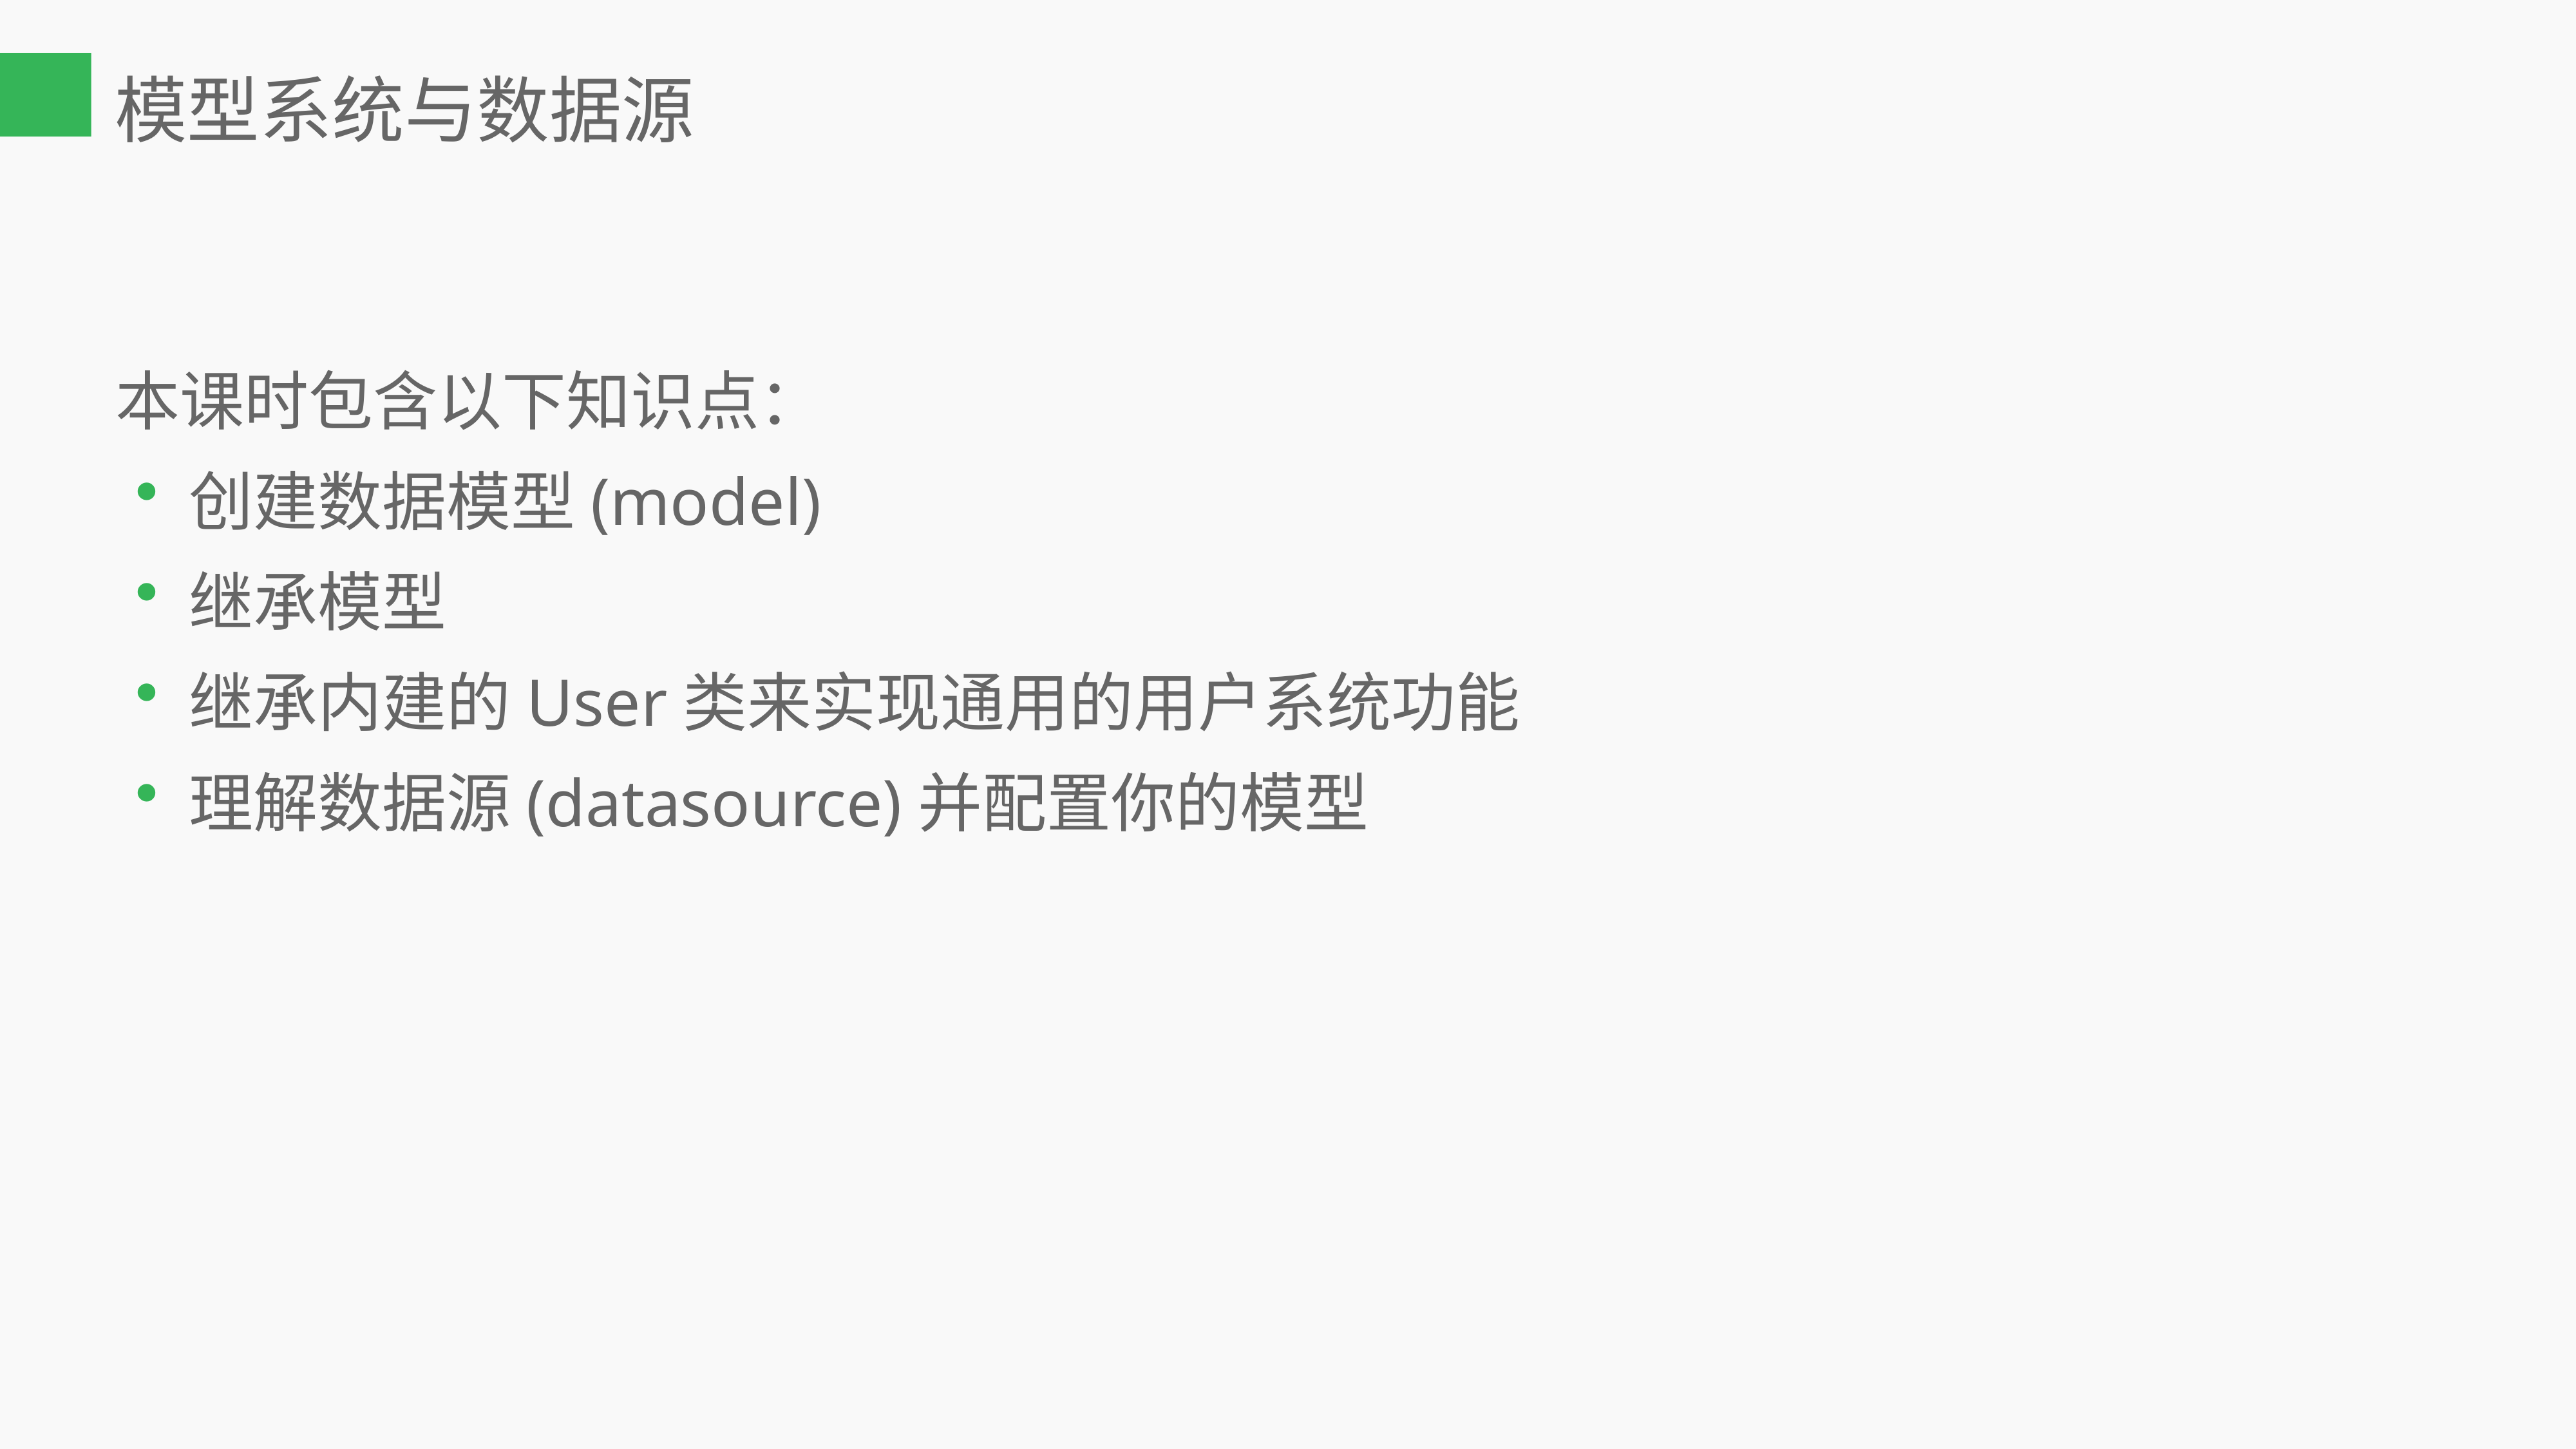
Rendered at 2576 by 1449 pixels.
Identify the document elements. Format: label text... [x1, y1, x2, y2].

text_box [0, 53, 91, 137]
list 本课时包含以下知识点： 创建数据模型(model) 继承模型 继承内建的User类来实现通用的用户系统功能 理解数据源(datasource)并配置你的模型 [115, 337, 2461, 1425]
text_box 模型系统与数据源 [109, 32, 2540, 156]
